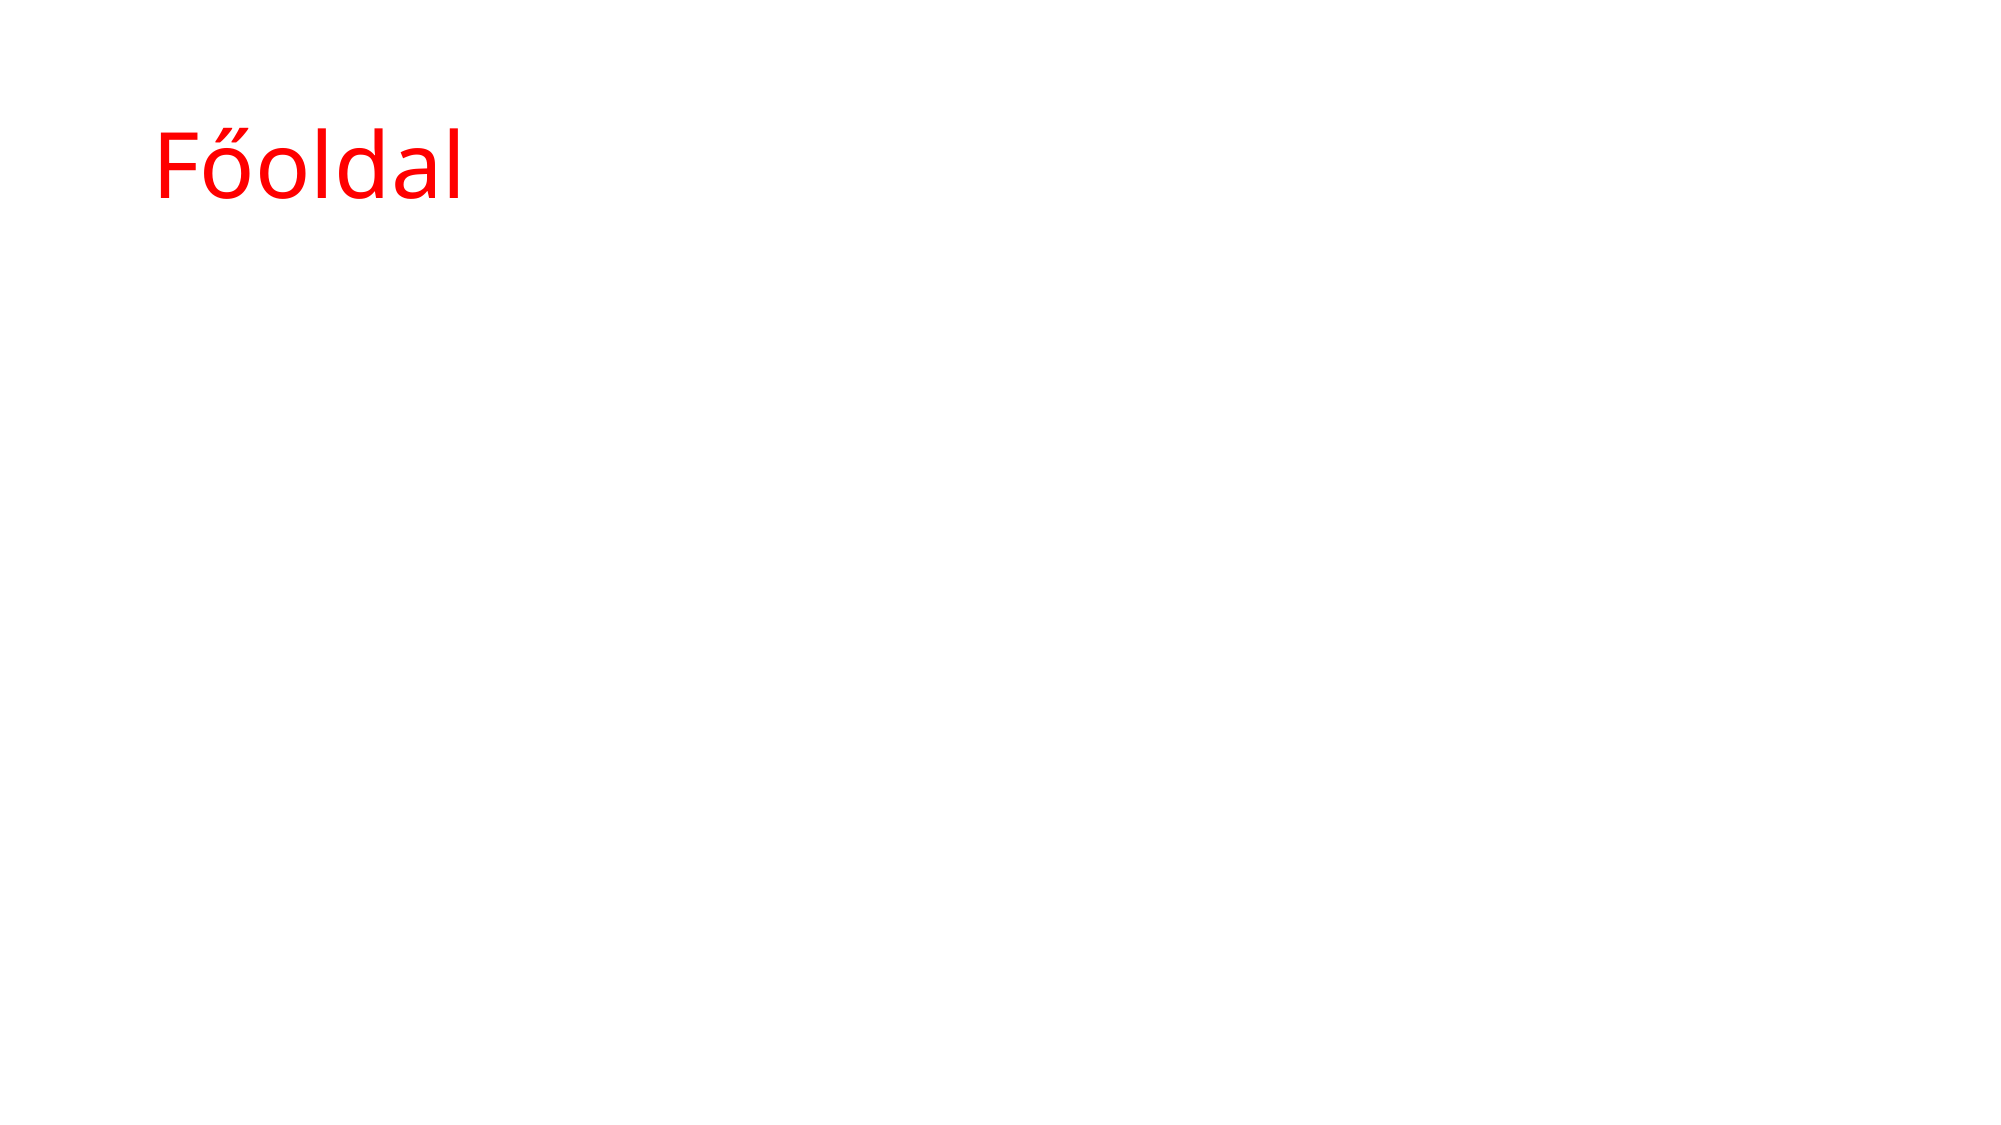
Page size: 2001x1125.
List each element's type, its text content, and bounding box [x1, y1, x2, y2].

title Főoldal [137, 59, 1863, 278]
